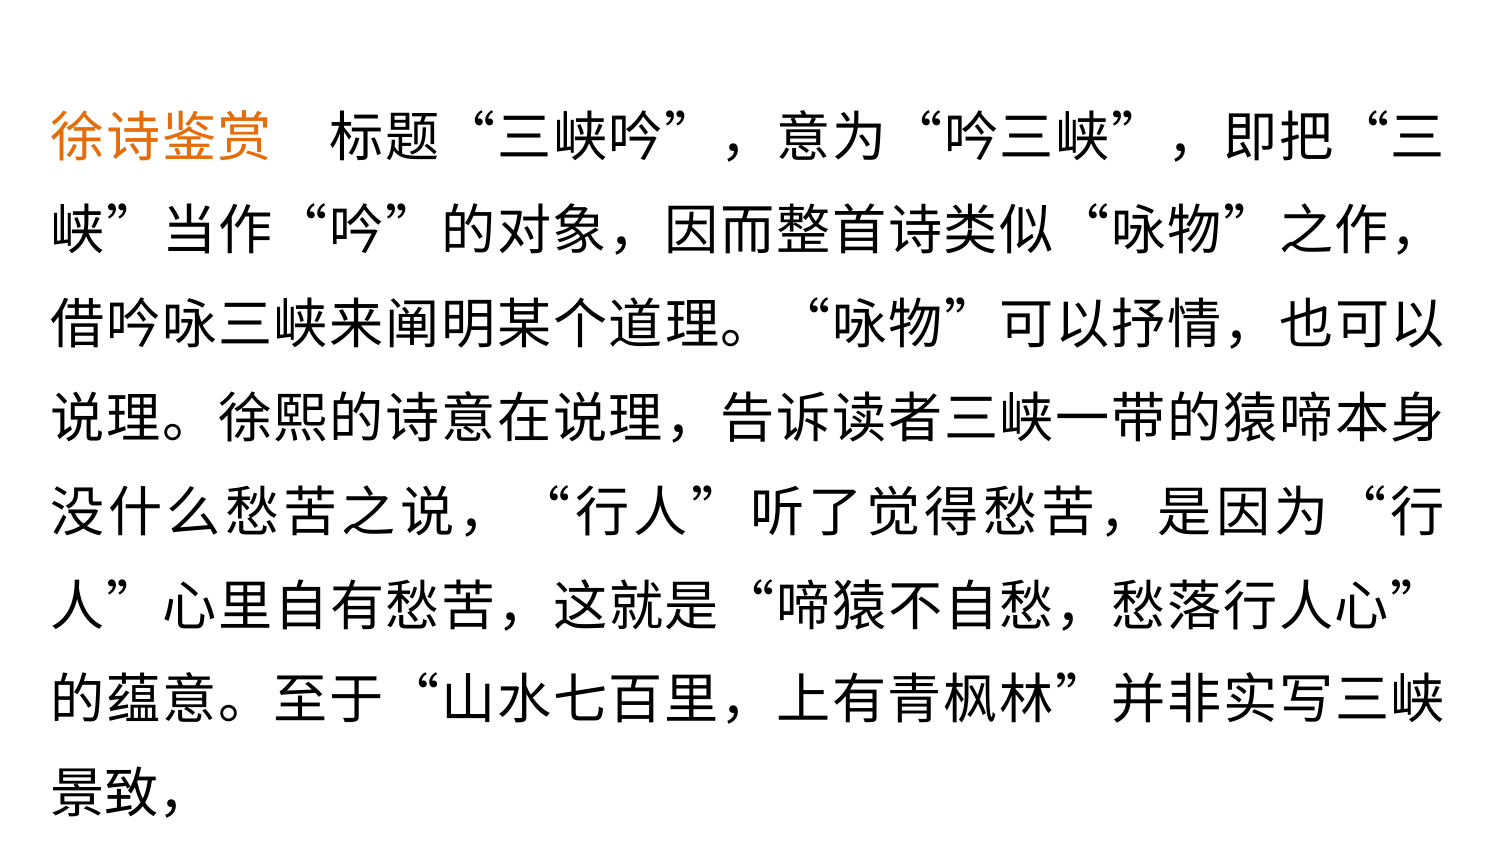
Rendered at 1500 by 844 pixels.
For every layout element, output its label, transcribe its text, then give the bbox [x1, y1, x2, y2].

text_box 徐诗鉴赏 标题“三峡吟”，意为“吟三峡”，即把“三峡”当作“吟”的对象，因而整首诗类似“咏物”之作，借吟咏三峡来阐明某个道理。“咏物”可以抒情，也可以说理。徐熙的诗意在说理，告诉读者三峡一带的猿啼本身没什么愁苦之说，“行人”听了觉得愁苦，是因为“行人”心里自有愁苦，这就是“啼猿不自愁，愁落行人心”的蕴意。至于“山水七百里，上有青枫林”并非实写三峡景致， [35, 65, 1460, 831]
